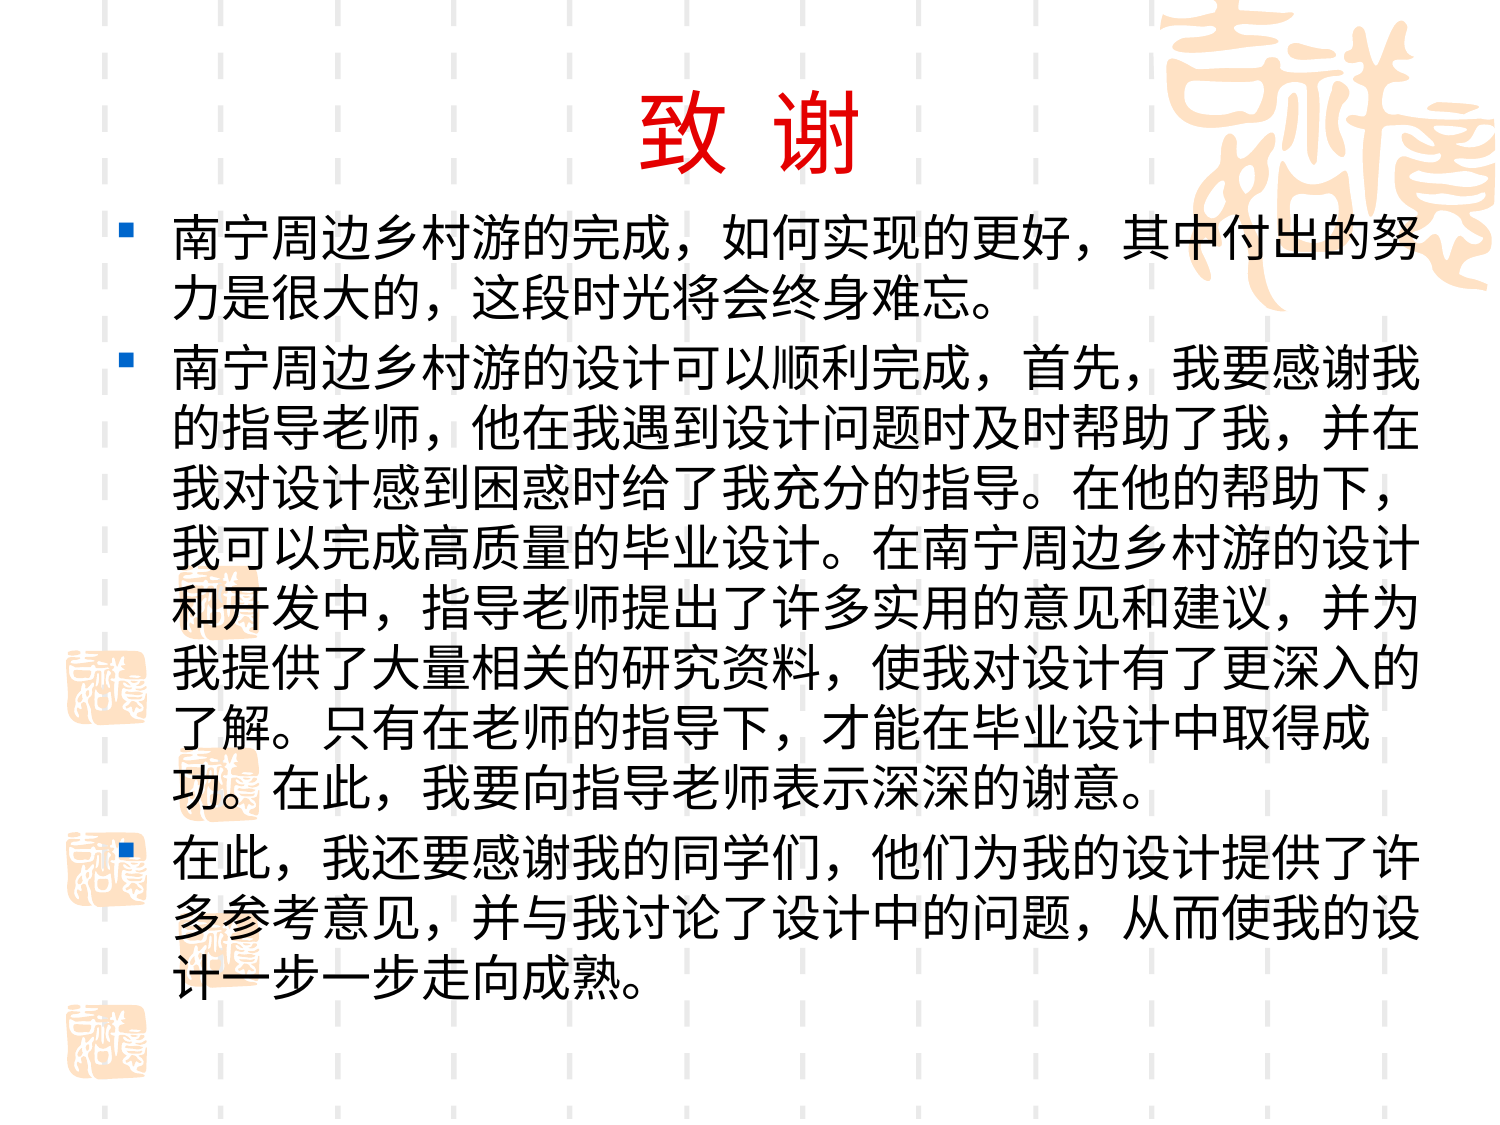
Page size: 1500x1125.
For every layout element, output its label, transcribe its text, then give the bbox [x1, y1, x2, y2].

list 南宁周边乡村游的完成，如何实现的更好，其中付出的努力是很大的，这段时光将会终身难忘。 南宁周边乡村游的设计可以顺利完成，首先，我要感谢我的指导老师，他在我遇到设计问题时及时帮助了我，并在我对设计感到困惑时给了我充分的指导。在他的帮助下，我可以完成高质量的毕业设计。在南宁周边乡村游的设计和开发中，指导老师提出了许多实用的意见和建议，并为我提供了大量相关的研究资料，使我对设计有了更深入的了解。只有在老师的指导下，才能在毕业设计中取得成功。在此，我要向指导老师表示深深的谢意。 在此，我还要感谢我的同学们，他们为我的设计提供了许多参考意见，并与我讨论了设计中的问题，从而使我的设计一步一步走向成熟。 [99, 198, 1438, 1001]
title 致 谢 [48, 37, 1451, 226]
